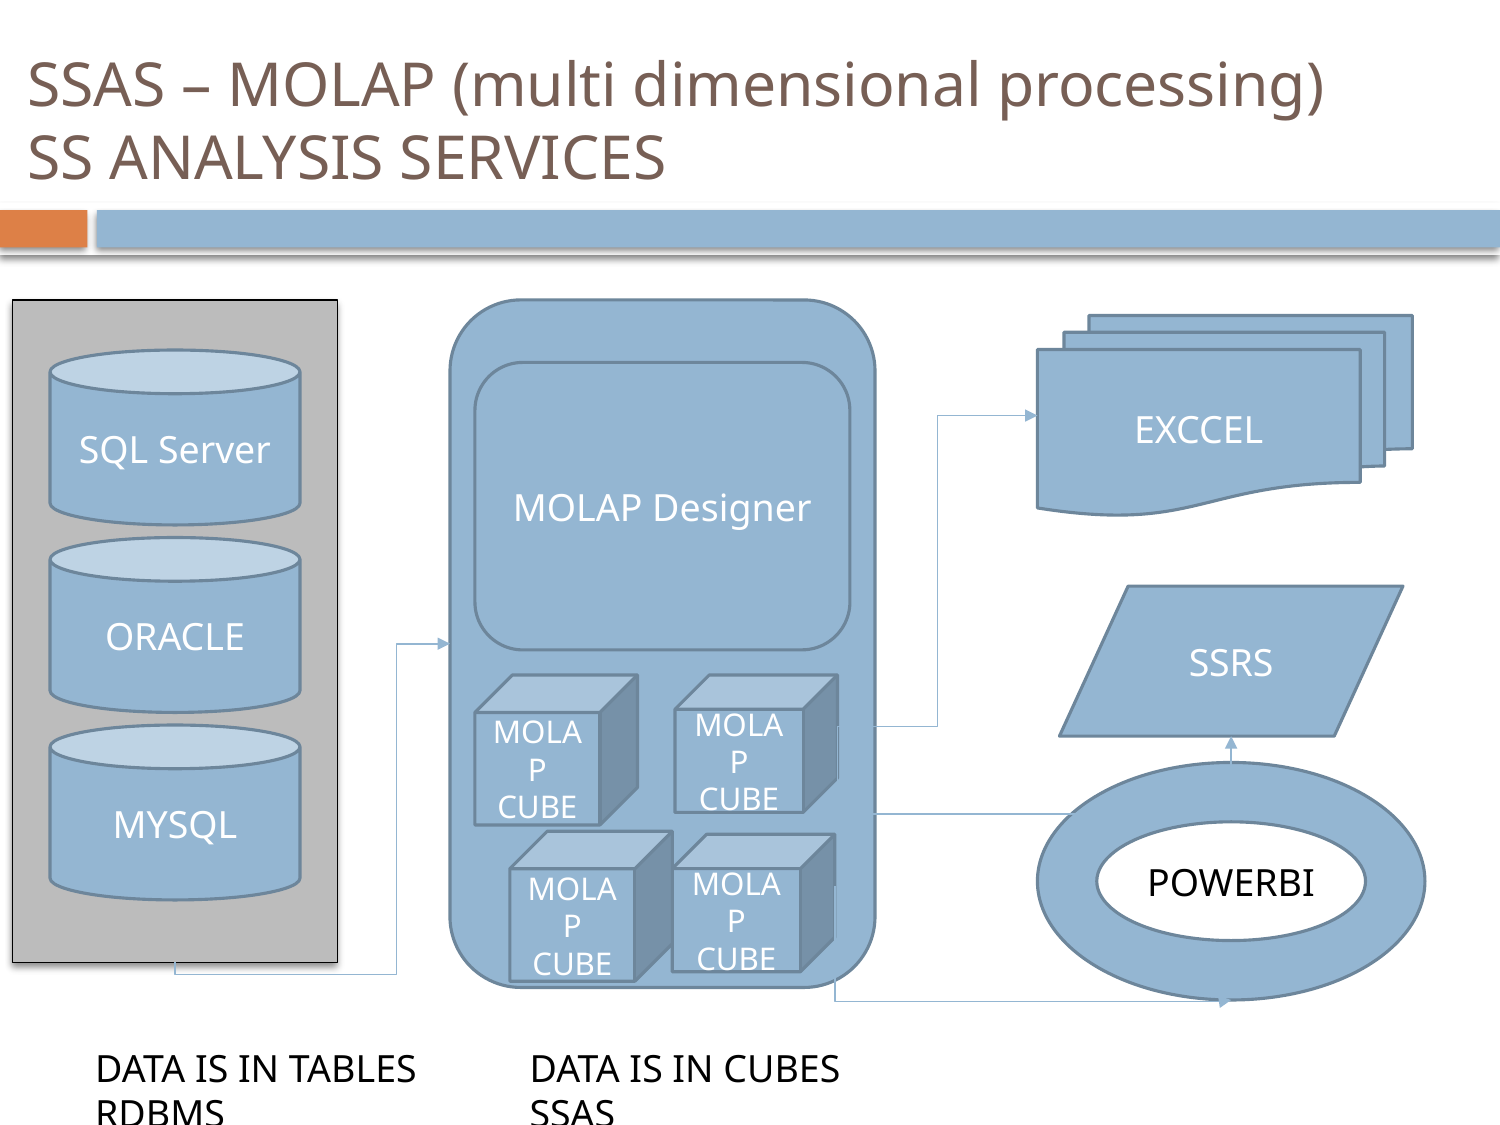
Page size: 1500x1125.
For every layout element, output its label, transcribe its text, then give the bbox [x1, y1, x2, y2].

text_box MOLAP Designer [473, 360, 852, 652]
text_box MOLAP CUBE [477, 673, 640, 827]
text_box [834, 880, 1038, 887]
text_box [837, 660, 1095, 727]
text_box EXCCEL [1035, 313, 1414, 517]
text_box DATA IS IN CUBES SSAS [514, 1037, 856, 1125]
text_box MOLAP CUBE [508, 829, 674, 983]
text_box DATA IS IN TABLES RDBMS [80, 1037, 432, 1125]
text_box SQL Server [48, 348, 302, 527]
text_box [12, 299, 338, 963]
text_box ORACLE [48, 535, 302, 714]
text_box MOLAP CUBE [673, 673, 837, 814]
text_box [448, 298, 877, 990]
text_box POWERBI [1035, 760, 1427, 1002]
title SSAS – MOLAP (multi dimensional processing) SS ANALYSIS SERVICES [12, 37, 1500, 200]
text_box SSRS [1058, 584, 1405, 738]
text_box MOLAP CUBE [670, 832, 837, 974]
text_box MYSQL [48, 724, 146, 901]
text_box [837, 415, 1038, 660]
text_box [152, 665, 473, 941]
